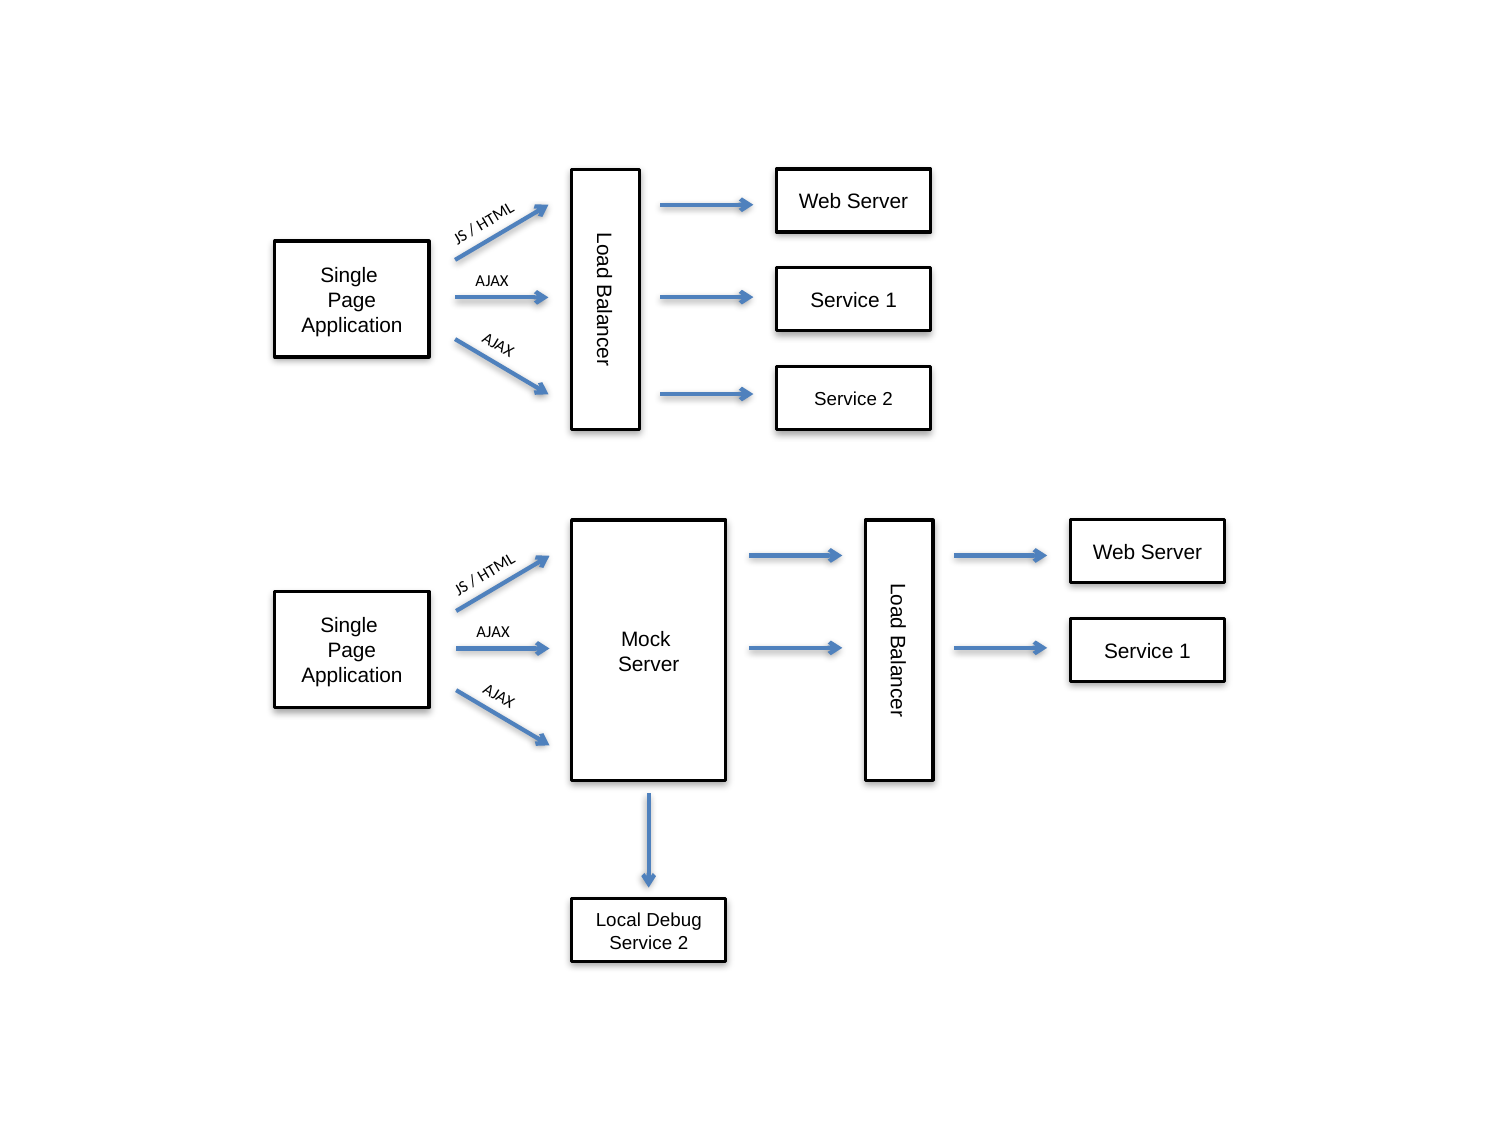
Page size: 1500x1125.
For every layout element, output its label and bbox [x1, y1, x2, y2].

text_box [274, 519, 1225, 962]
text_box [274, 168, 931, 430]
